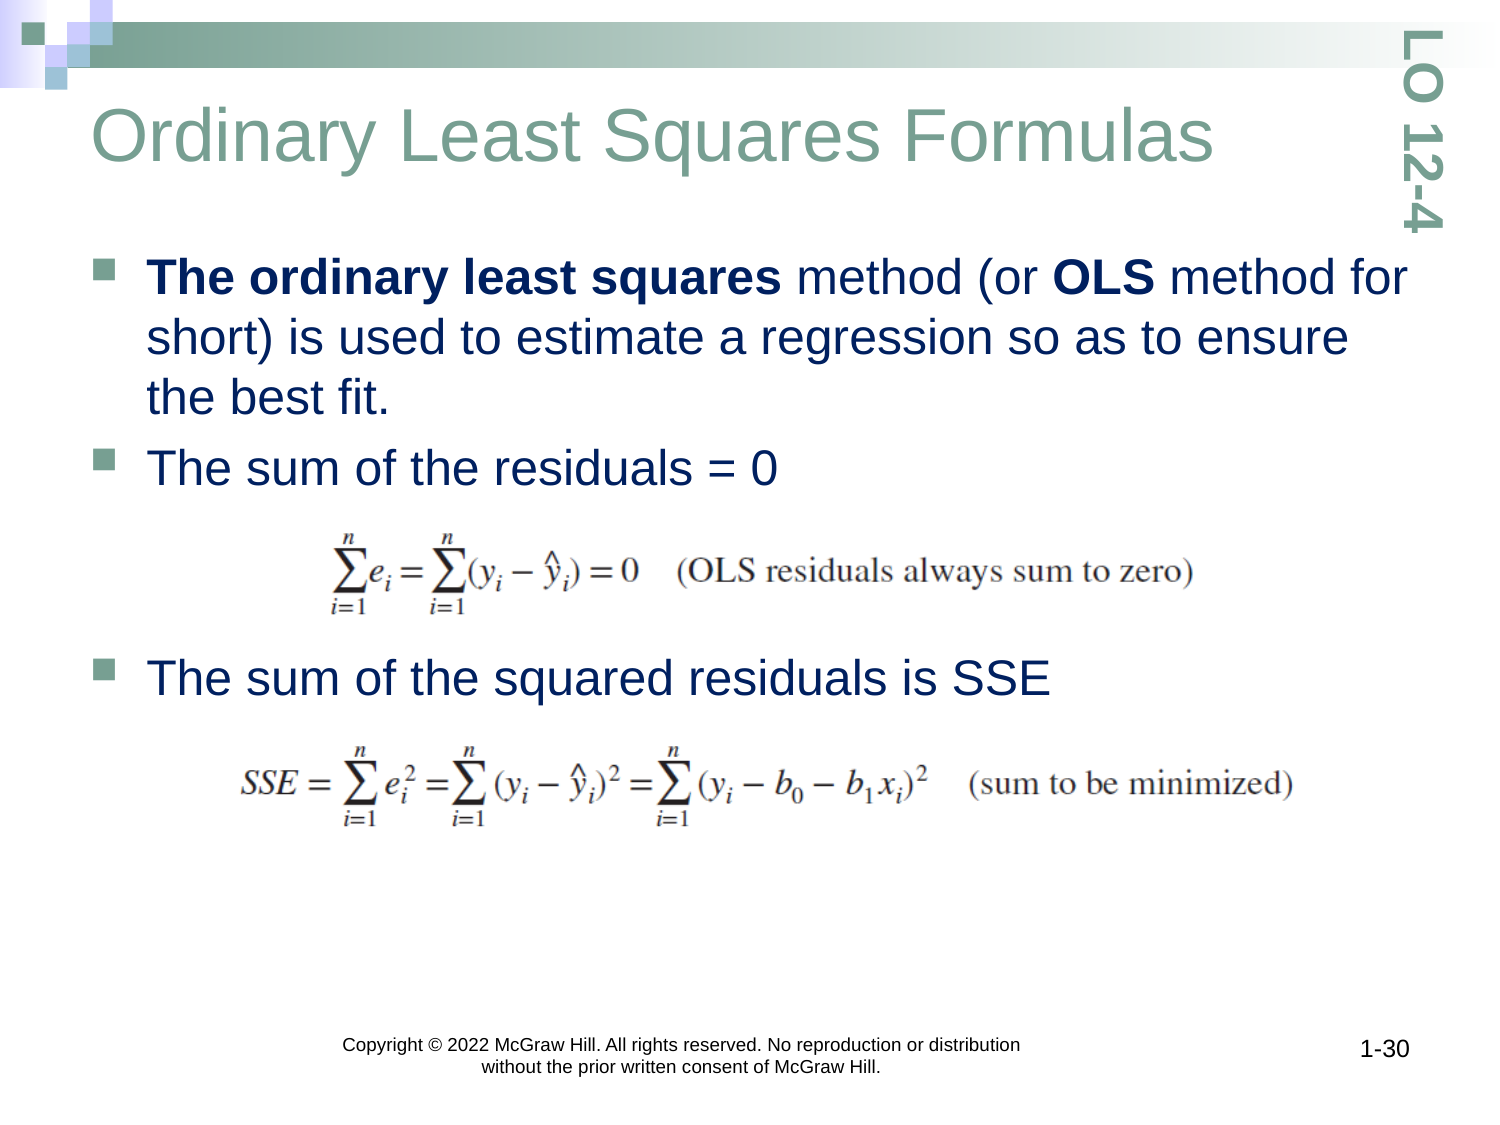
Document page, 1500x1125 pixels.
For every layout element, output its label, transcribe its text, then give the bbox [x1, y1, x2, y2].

title Ordinary Least Squares Formulas [74, 74, 1381, 188]
footer Copyright © 2022 McGraw Hill. All rights reserved. No reproduction or distribution without the prior written consent of McGraw Hill. [312, 1025, 1050, 1100]
picture [310, 524, 1218, 636]
list LO 12-4 [1381, 12, 1470, 288]
slide_number 1-30 [1074, 1025, 1425, 1100]
picture [228, 737, 1300, 841]
list The ordinary least squares method (or OLS method for short) is used to estimate a regression so as to ensure the best fit. The sum of the residuals = 0 The sum of the squared residuals is SSE [74, 237, 1426, 963]
